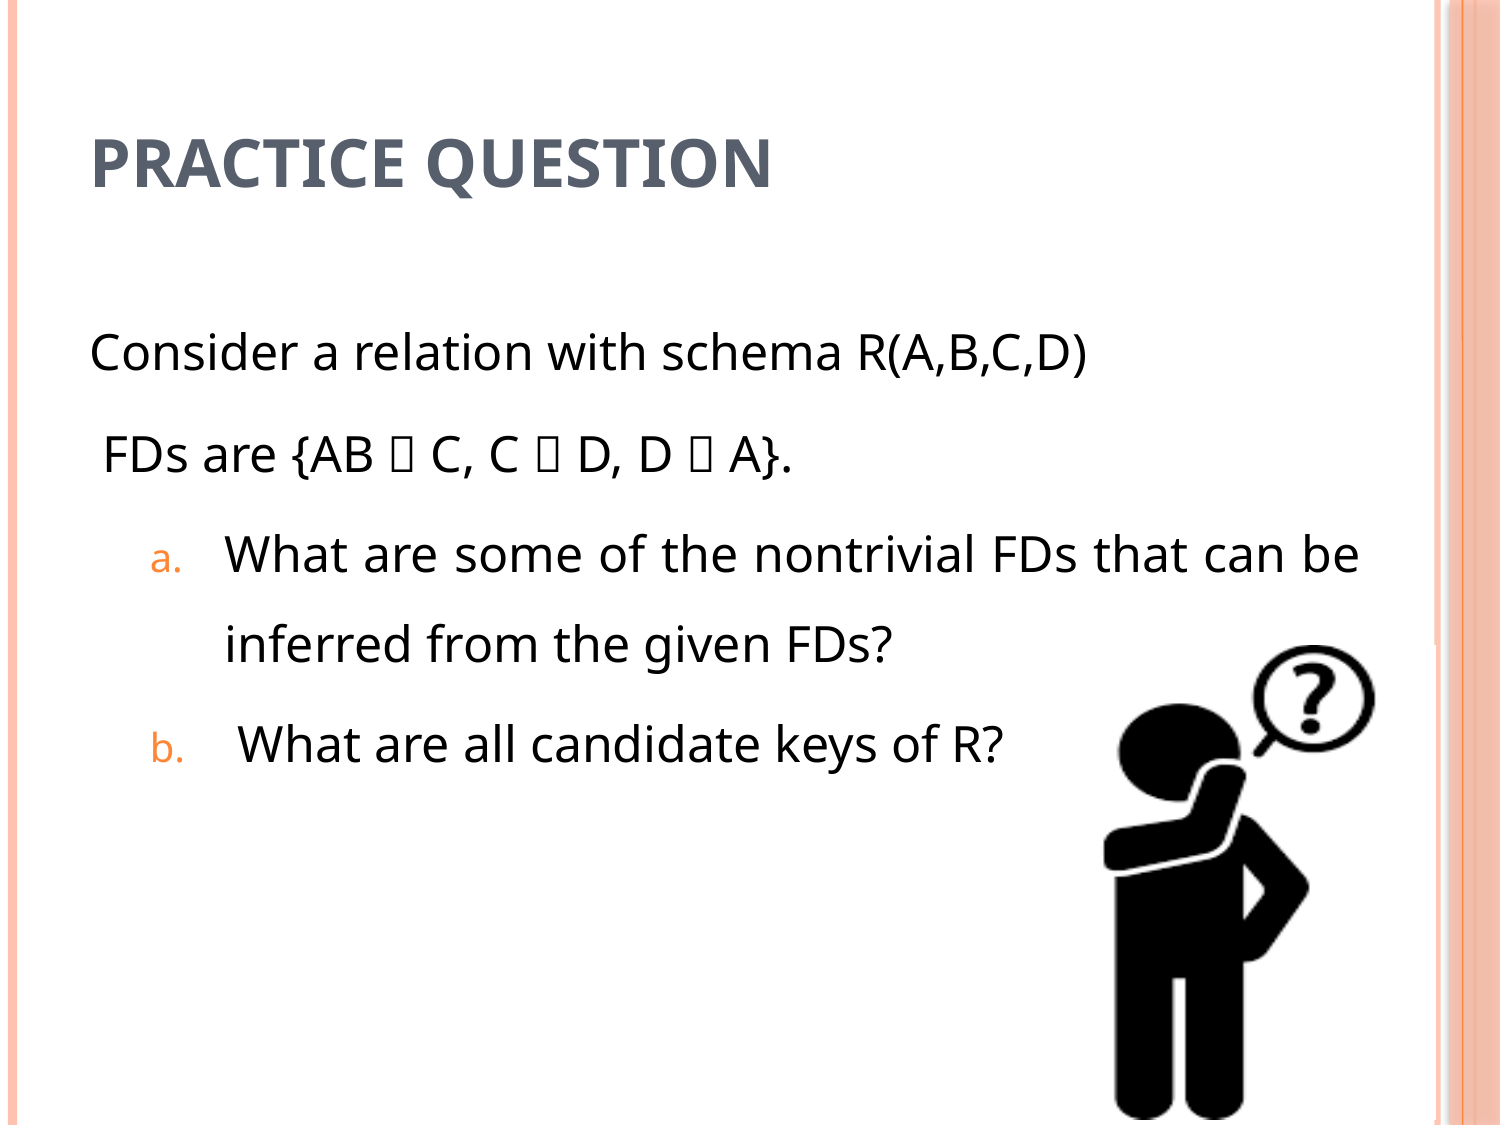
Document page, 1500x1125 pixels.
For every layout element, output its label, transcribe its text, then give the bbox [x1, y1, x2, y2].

list Consider a relation with schema R(A,B,C,D) FDs are {AB  C, C  D, D  A}. What are some of the nontrivial FDs that can be inferred from the given FDs? What are all candidate keys of R? [75, 282, 1376, 1083]
title Practice Question [75, 20, 1300, 209]
picture [1068, 644, 1436, 1121]
